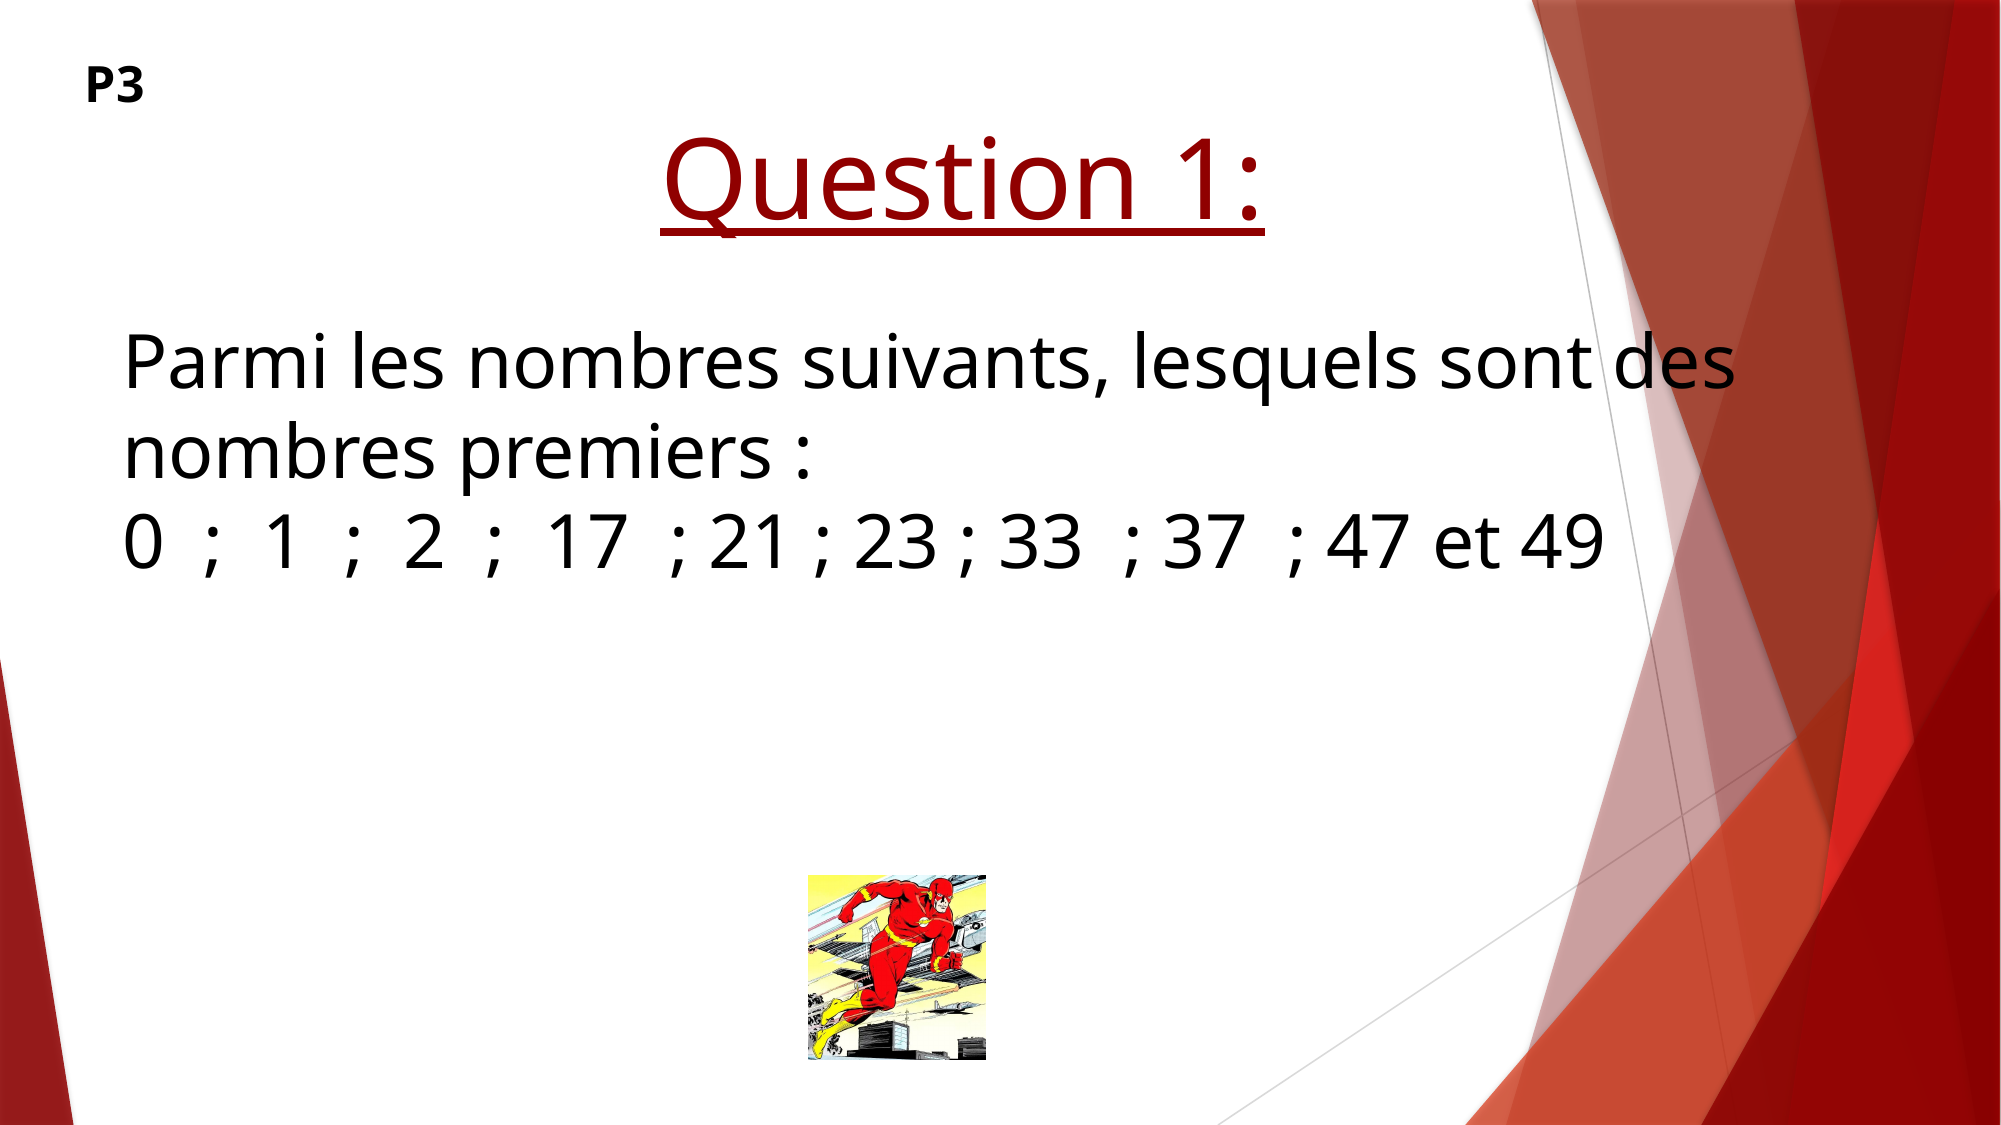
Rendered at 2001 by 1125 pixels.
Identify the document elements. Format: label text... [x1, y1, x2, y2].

text_box P3 [70, 45, 500, 120]
picture [807, 875, 987, 1061]
text_box Question 1: [461, 99, 1464, 250]
title Parmi les nombres suivants, lesquels sont des nombres premiers : 0 ; 1 ; 2 ; 17 ; 21 ; 23 ; 33 ; 37 ; 47 et 49 [107, 306, 1819, 875]
